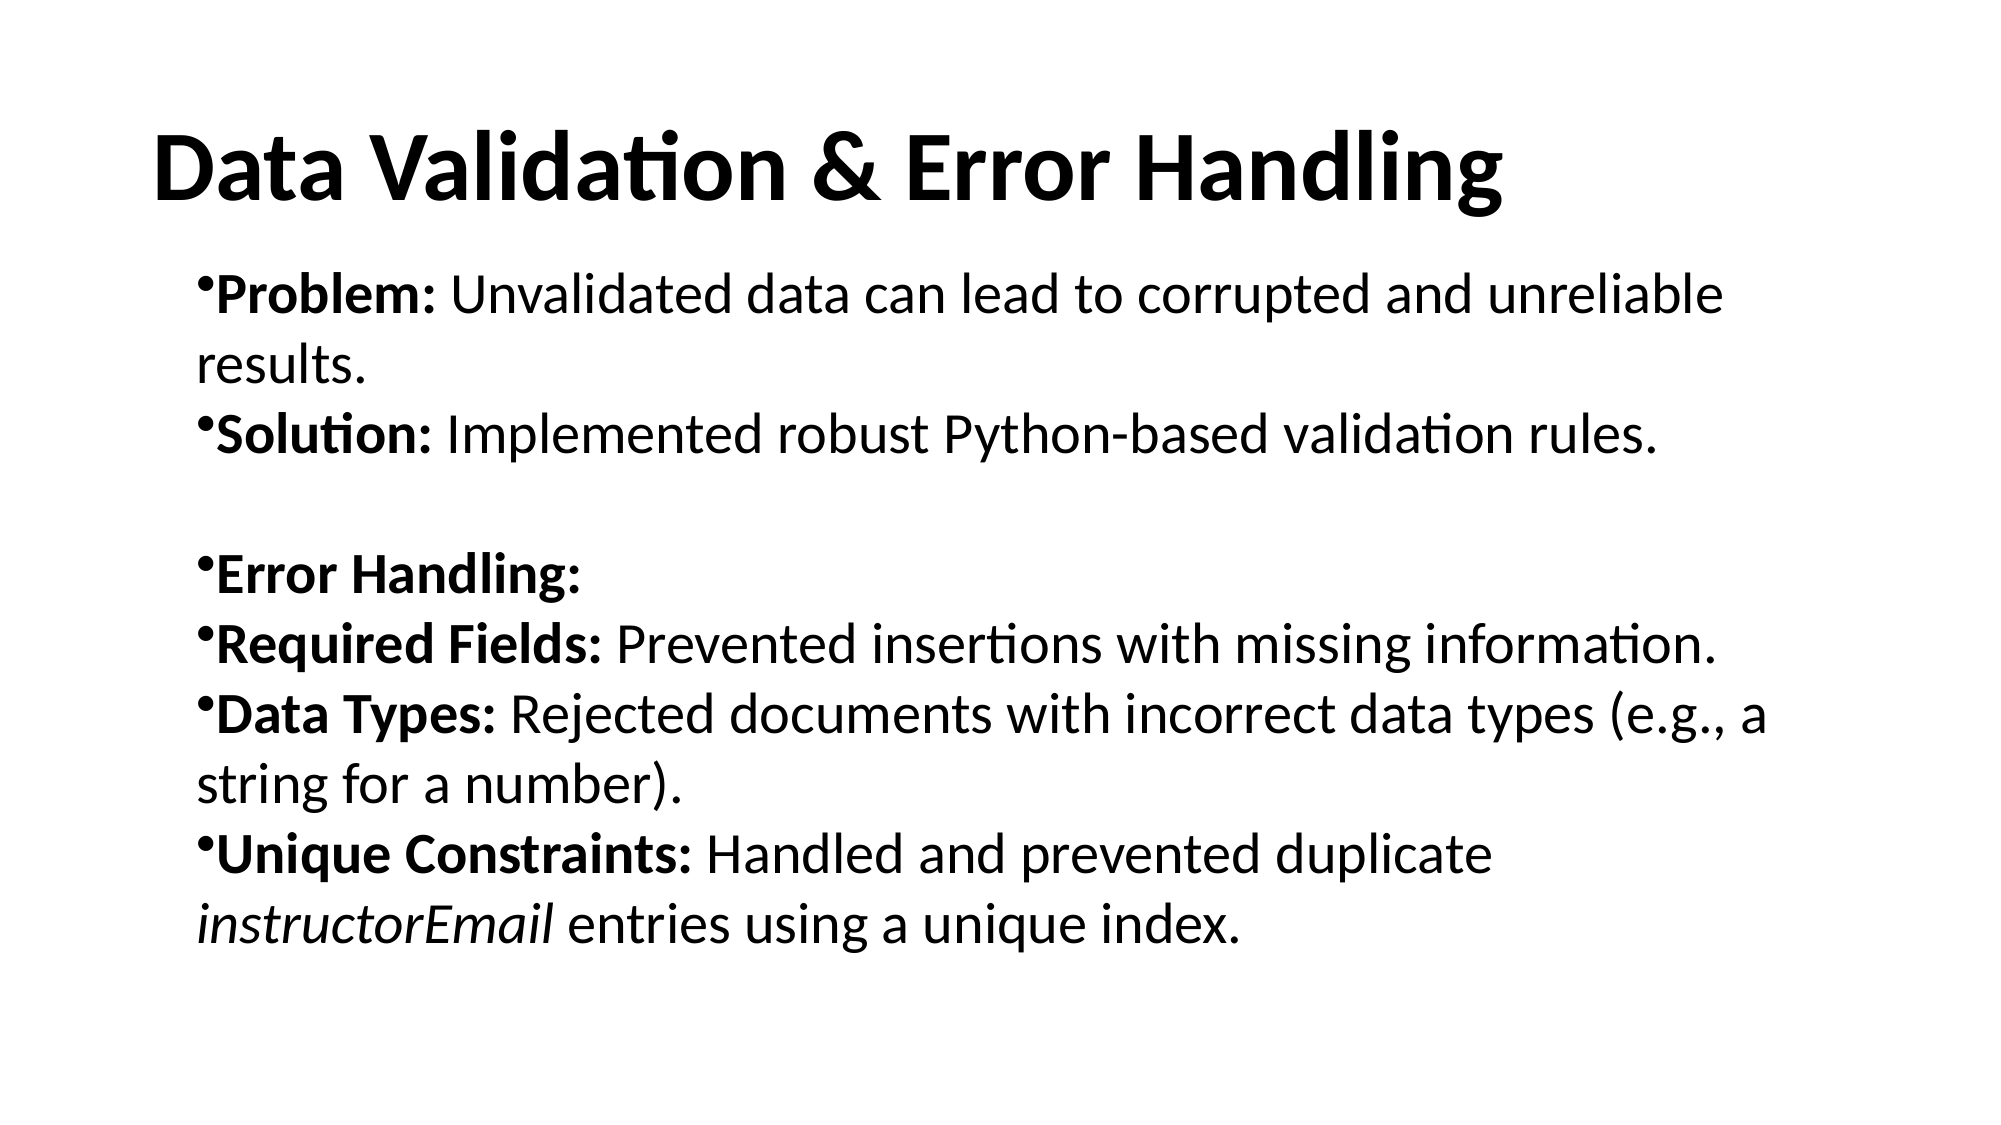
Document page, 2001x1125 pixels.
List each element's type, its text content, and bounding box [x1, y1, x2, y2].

list Problem: Unvalidated data can lead to corrupted and unreliable results. Solution: Implemented robust Python-based validation rules. Error Handling: Required Fields: Prevented insertions with missing information. Data Types: Rejected documents with incorrect data types (e.g., a string for a number). Unique Constraints: Handled and prevented duplicate instructorEmail entries using a unique index. [180, 248, 1863, 1033]
title Data Validation & Error Handling [137, 59, 1863, 278]
